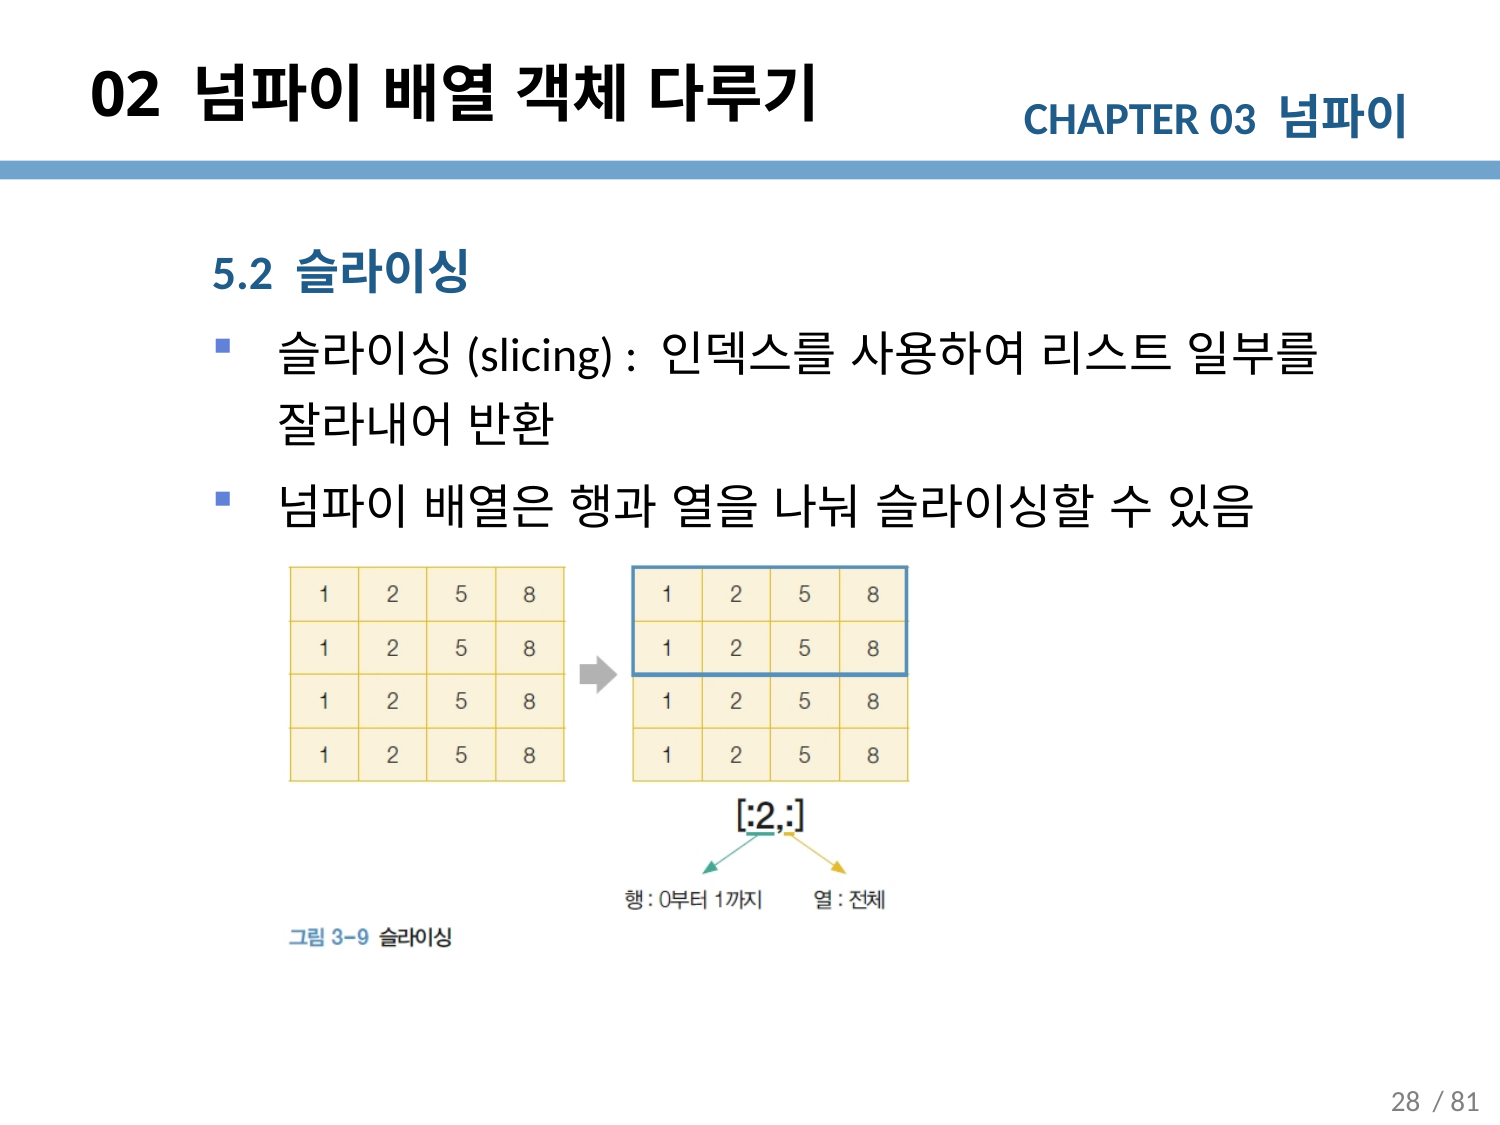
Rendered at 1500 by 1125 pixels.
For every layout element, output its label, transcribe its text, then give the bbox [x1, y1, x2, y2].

list 5.2 슬라이싱 슬라이싱(slicing) : 인덱스를 사용하여 리스트 일부를 잘라내어 반환 넘파이 배열은 행과 열을 나눠 슬라이싱할 수 있음 [75, 219, 1425, 1066]
picture [282, 561, 913, 952]
title 02 넘파이 배열 객체 다루기 [75, 45, 1250, 139]
